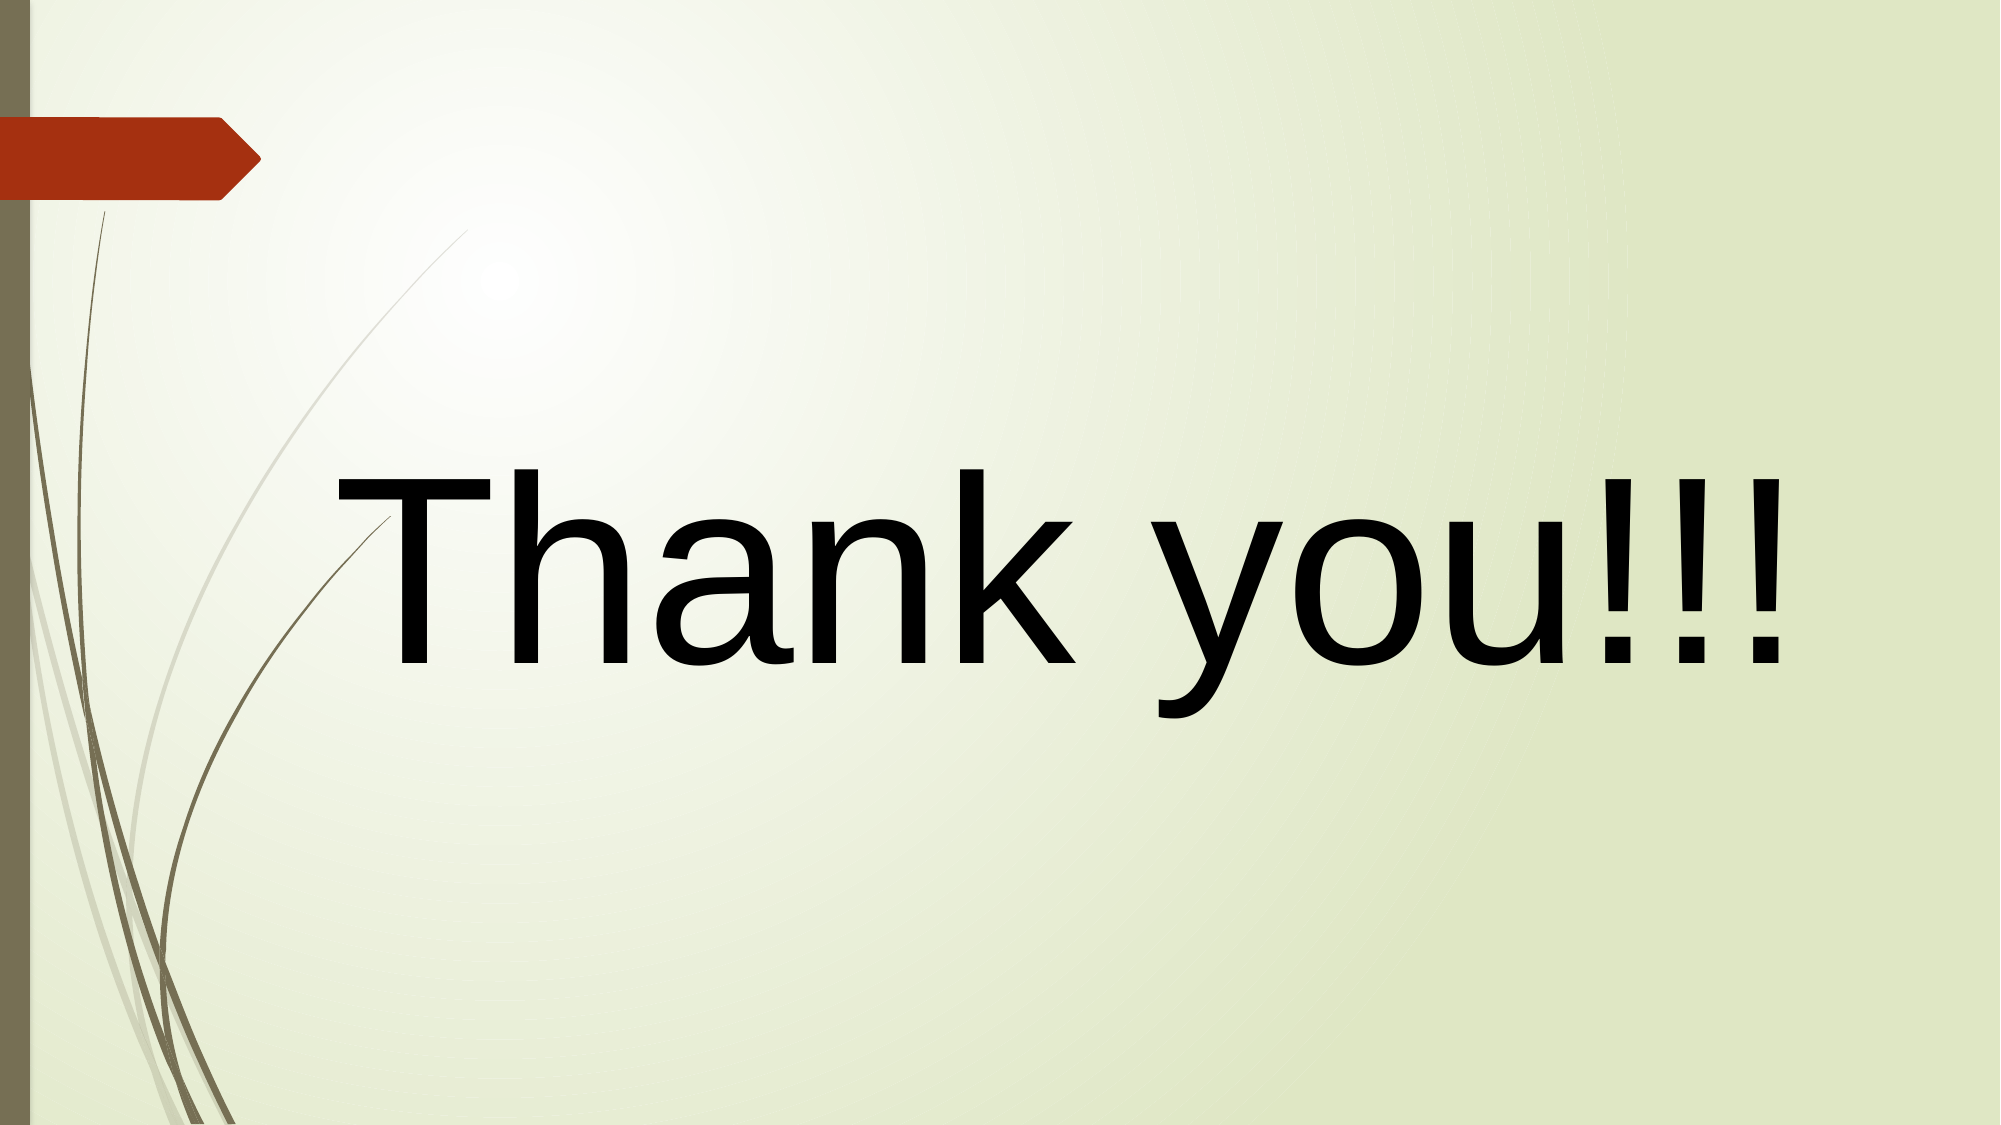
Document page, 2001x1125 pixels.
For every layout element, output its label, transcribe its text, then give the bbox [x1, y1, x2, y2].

list Thank you!!! [137, 388, 1863, 1014]
